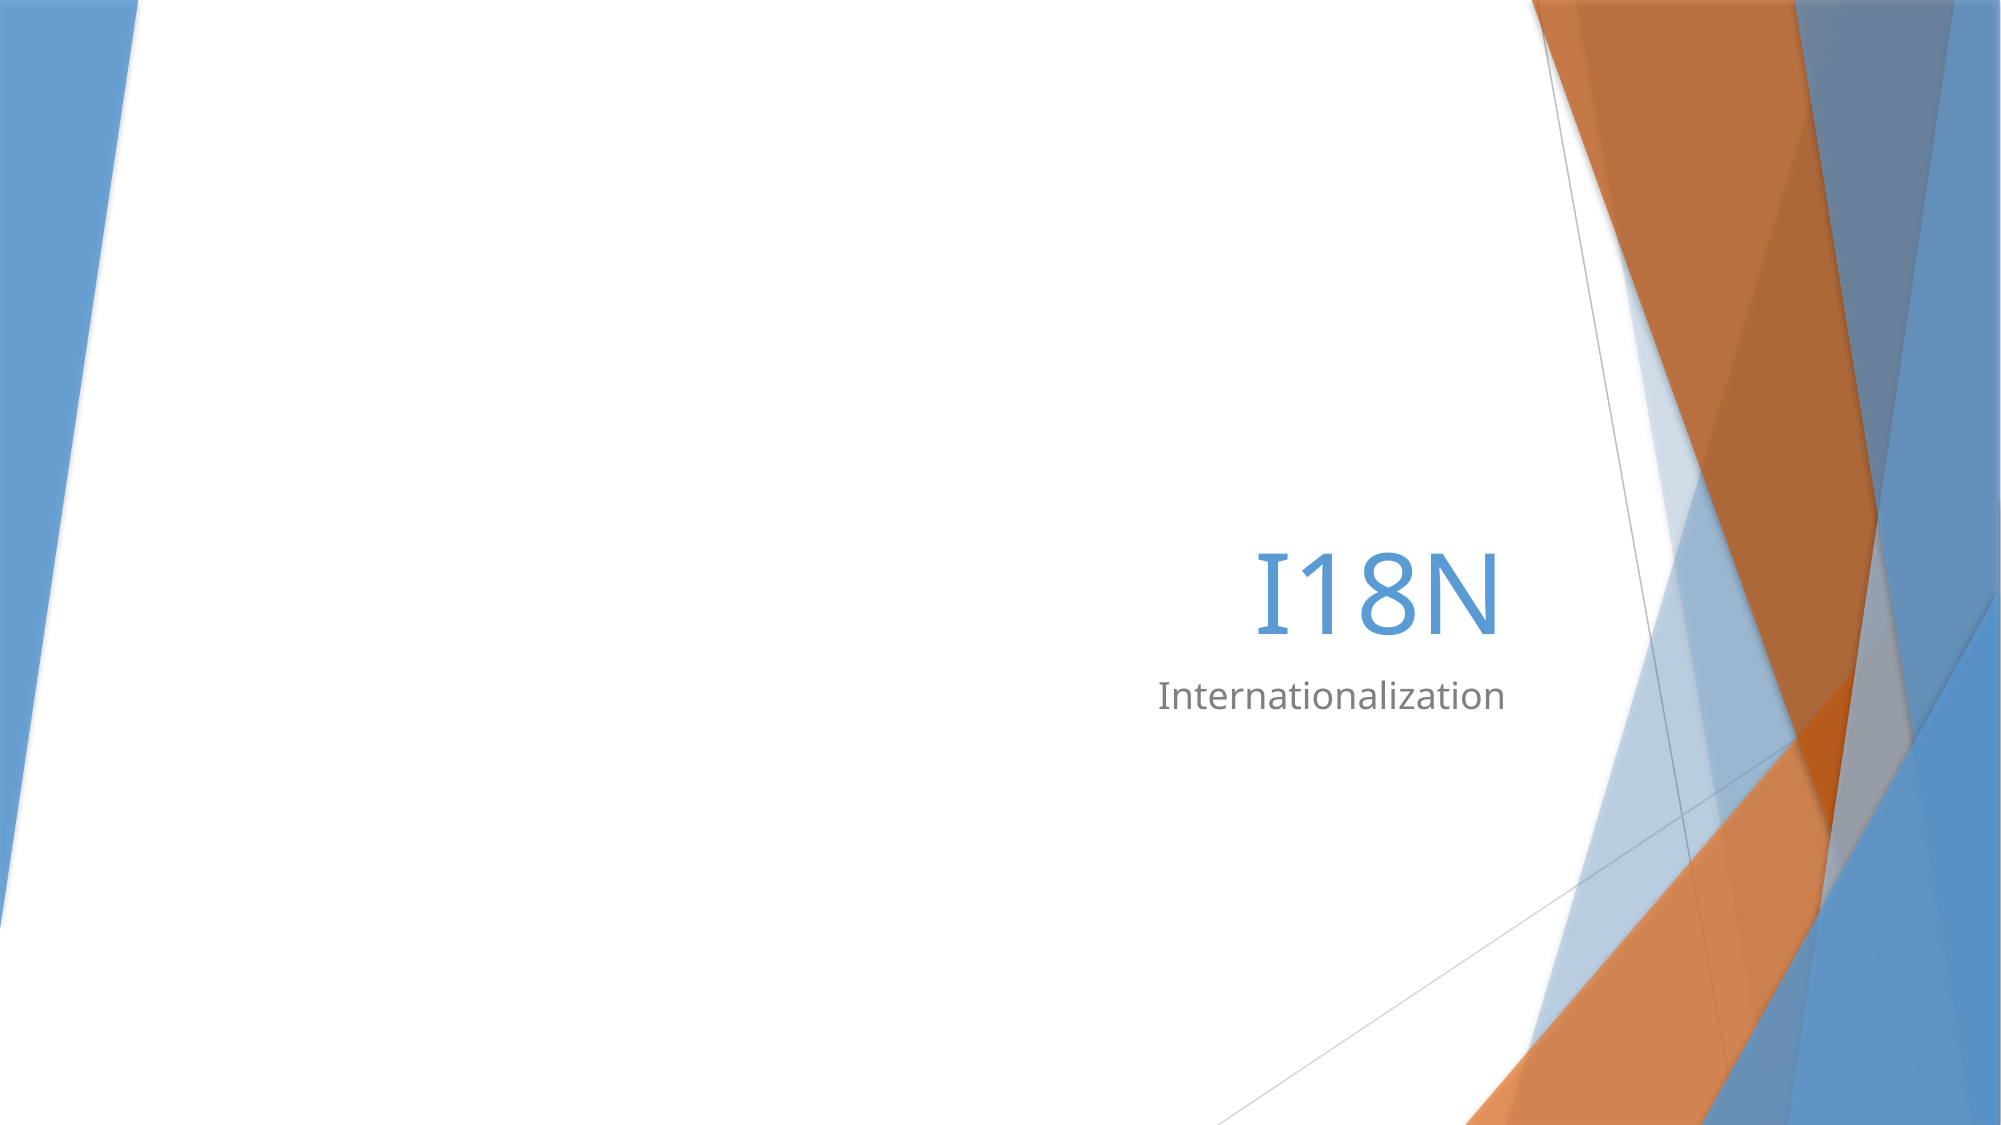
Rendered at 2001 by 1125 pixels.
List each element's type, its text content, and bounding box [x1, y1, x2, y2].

title I18N [247, 394, 1522, 664]
subtitle Internationalization [247, 664, 1522, 845]
